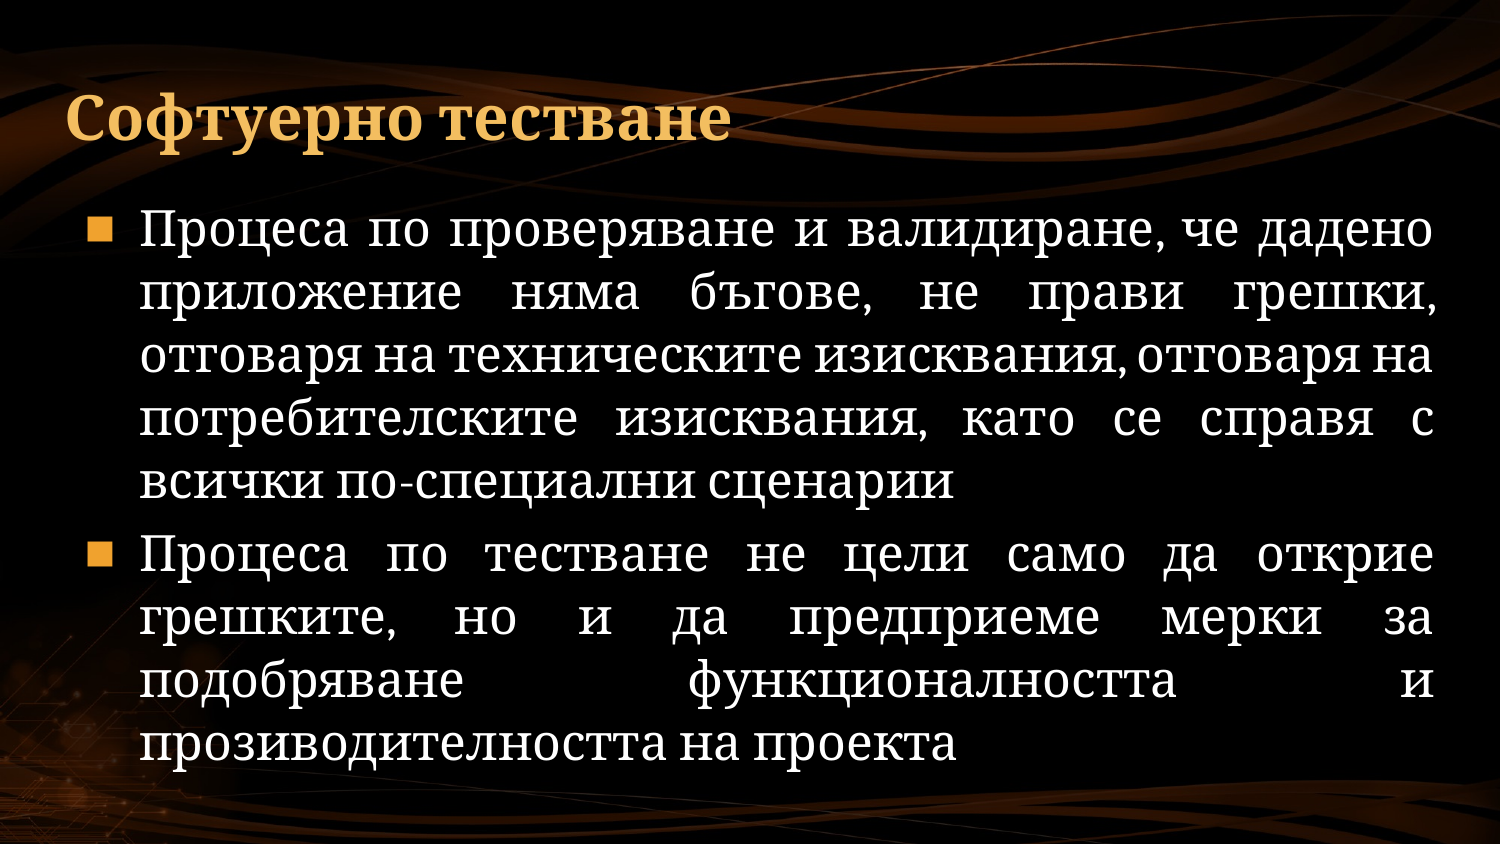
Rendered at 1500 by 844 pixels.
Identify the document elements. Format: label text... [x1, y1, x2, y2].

title Софтуерно тестване [51, 72, 1449, 167]
picture [0, 0, 1500, 844]
list Процеса по проверяване и валидиране, че дадено приложение няма бъгове, не прави грешки, отговаря на техническите изисквания, отговаря на потребителските изисквания, като се справя с всички по-специални сценарии Процеса по тестване не цели само да открие грешките, но и да предприеме мерки за подобряване функционалността и прозиводителността на проекта [51, 189, 1449, 767]
